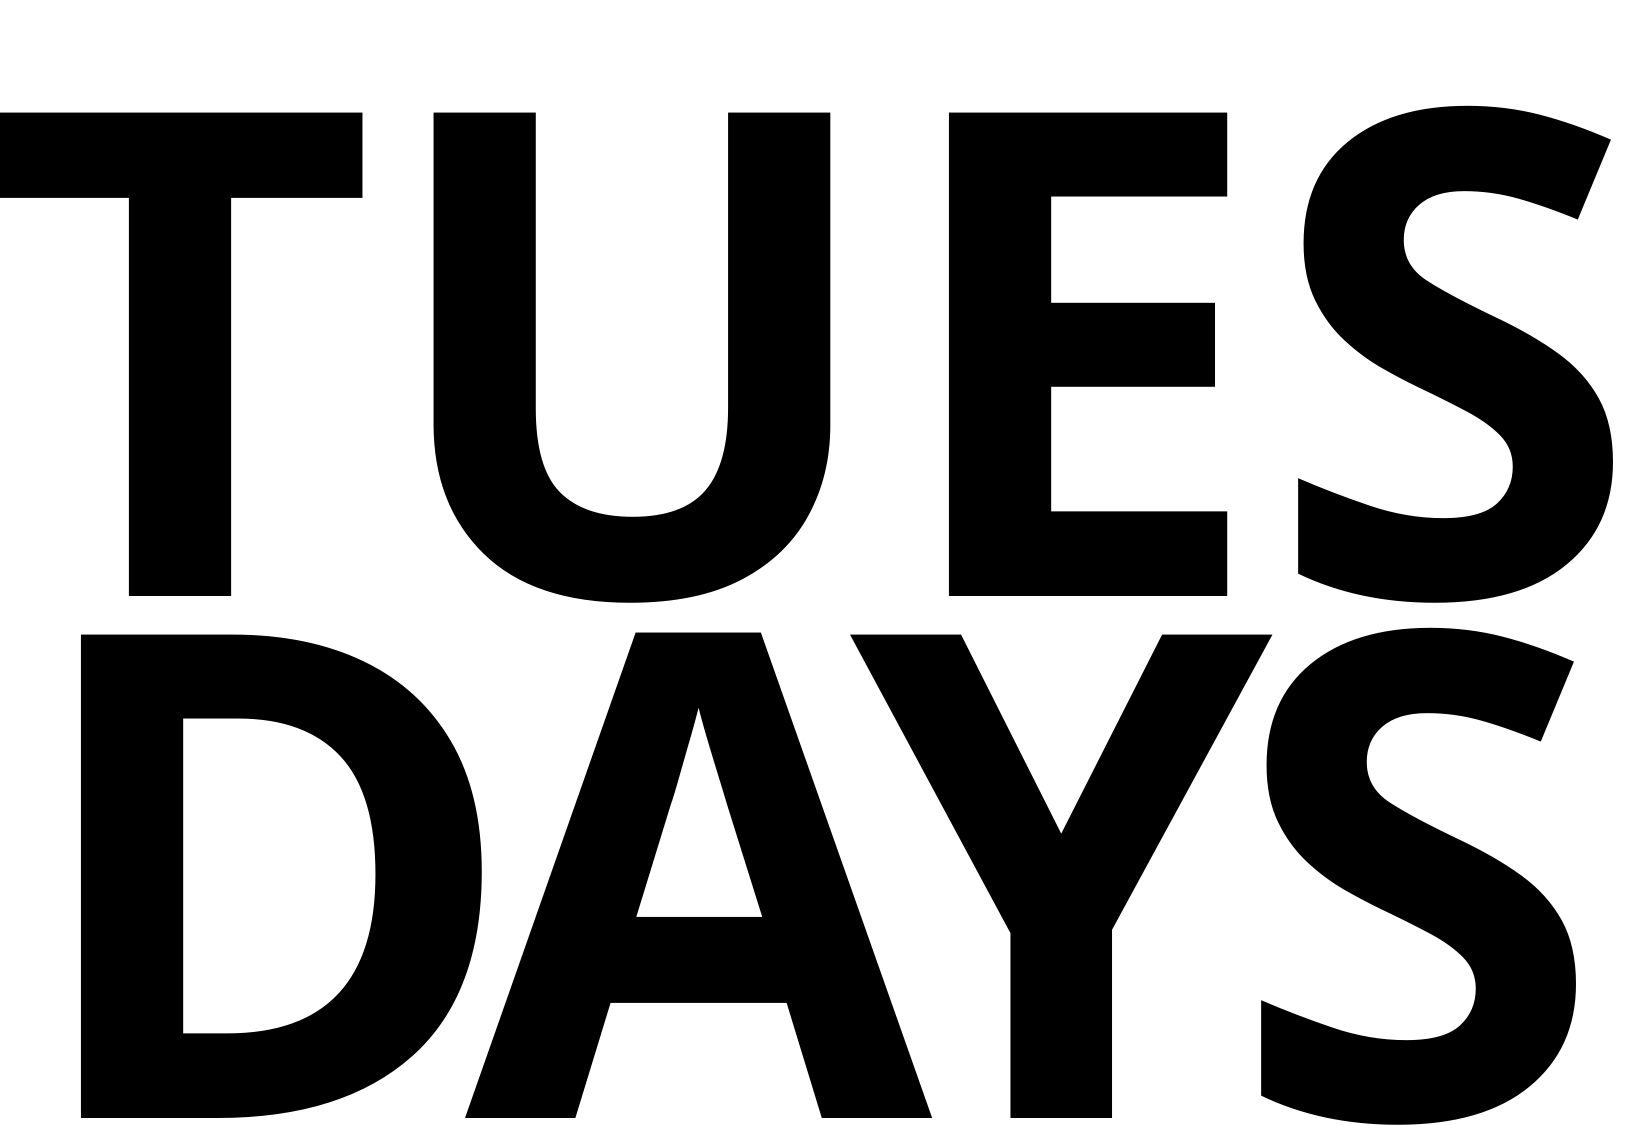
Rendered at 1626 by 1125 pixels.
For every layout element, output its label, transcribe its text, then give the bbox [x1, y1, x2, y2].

text_box TUES [0, 0, 1625, 740]
text_box DAYS [5, 433, 1620, 1125]
